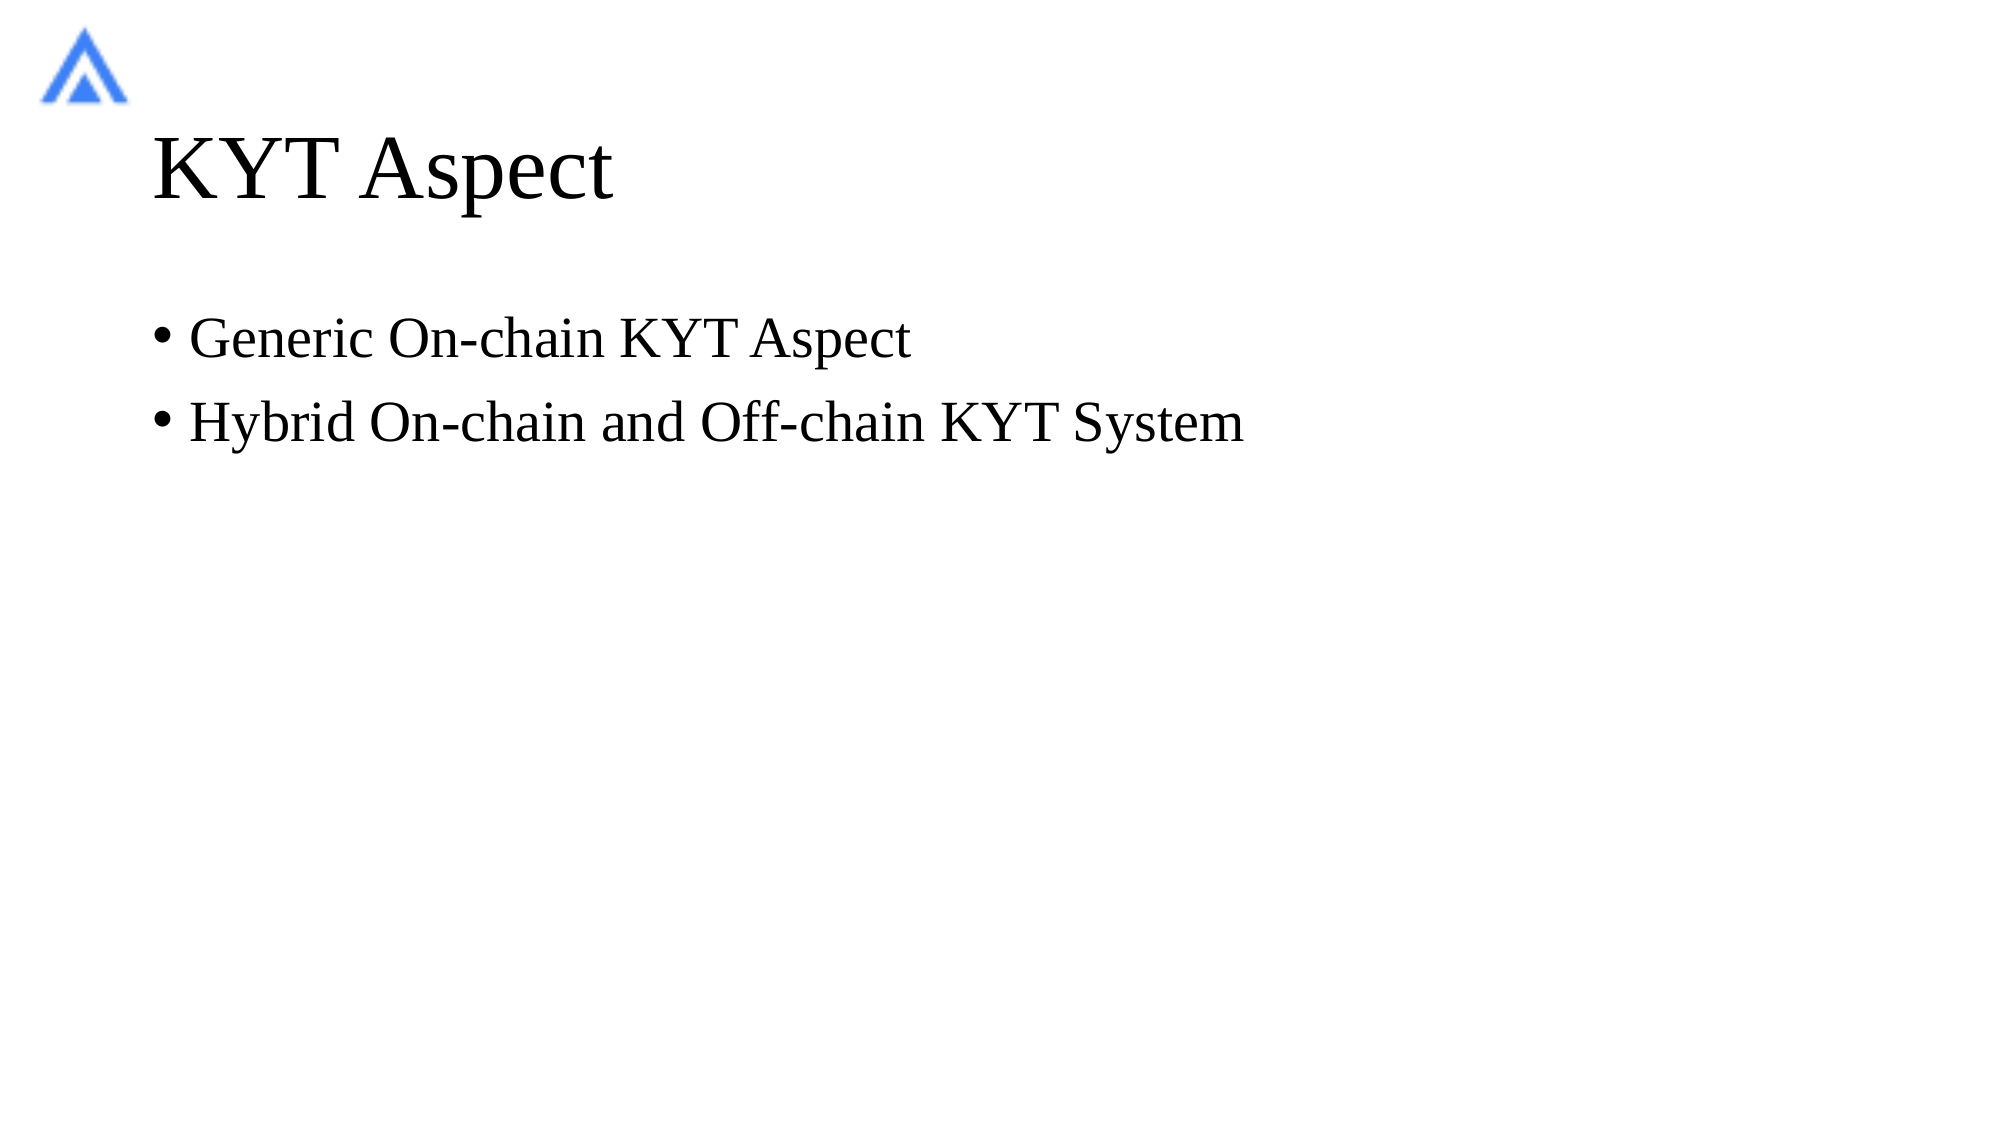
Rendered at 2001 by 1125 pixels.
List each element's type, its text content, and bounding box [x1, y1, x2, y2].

picture [31, 13, 138, 120]
title KYT Aspect [137, 59, 1863, 278]
list Generic On-chain KYT Aspect Hybrid On-chain and Off-chain KYT System [137, 299, 1863, 563]
